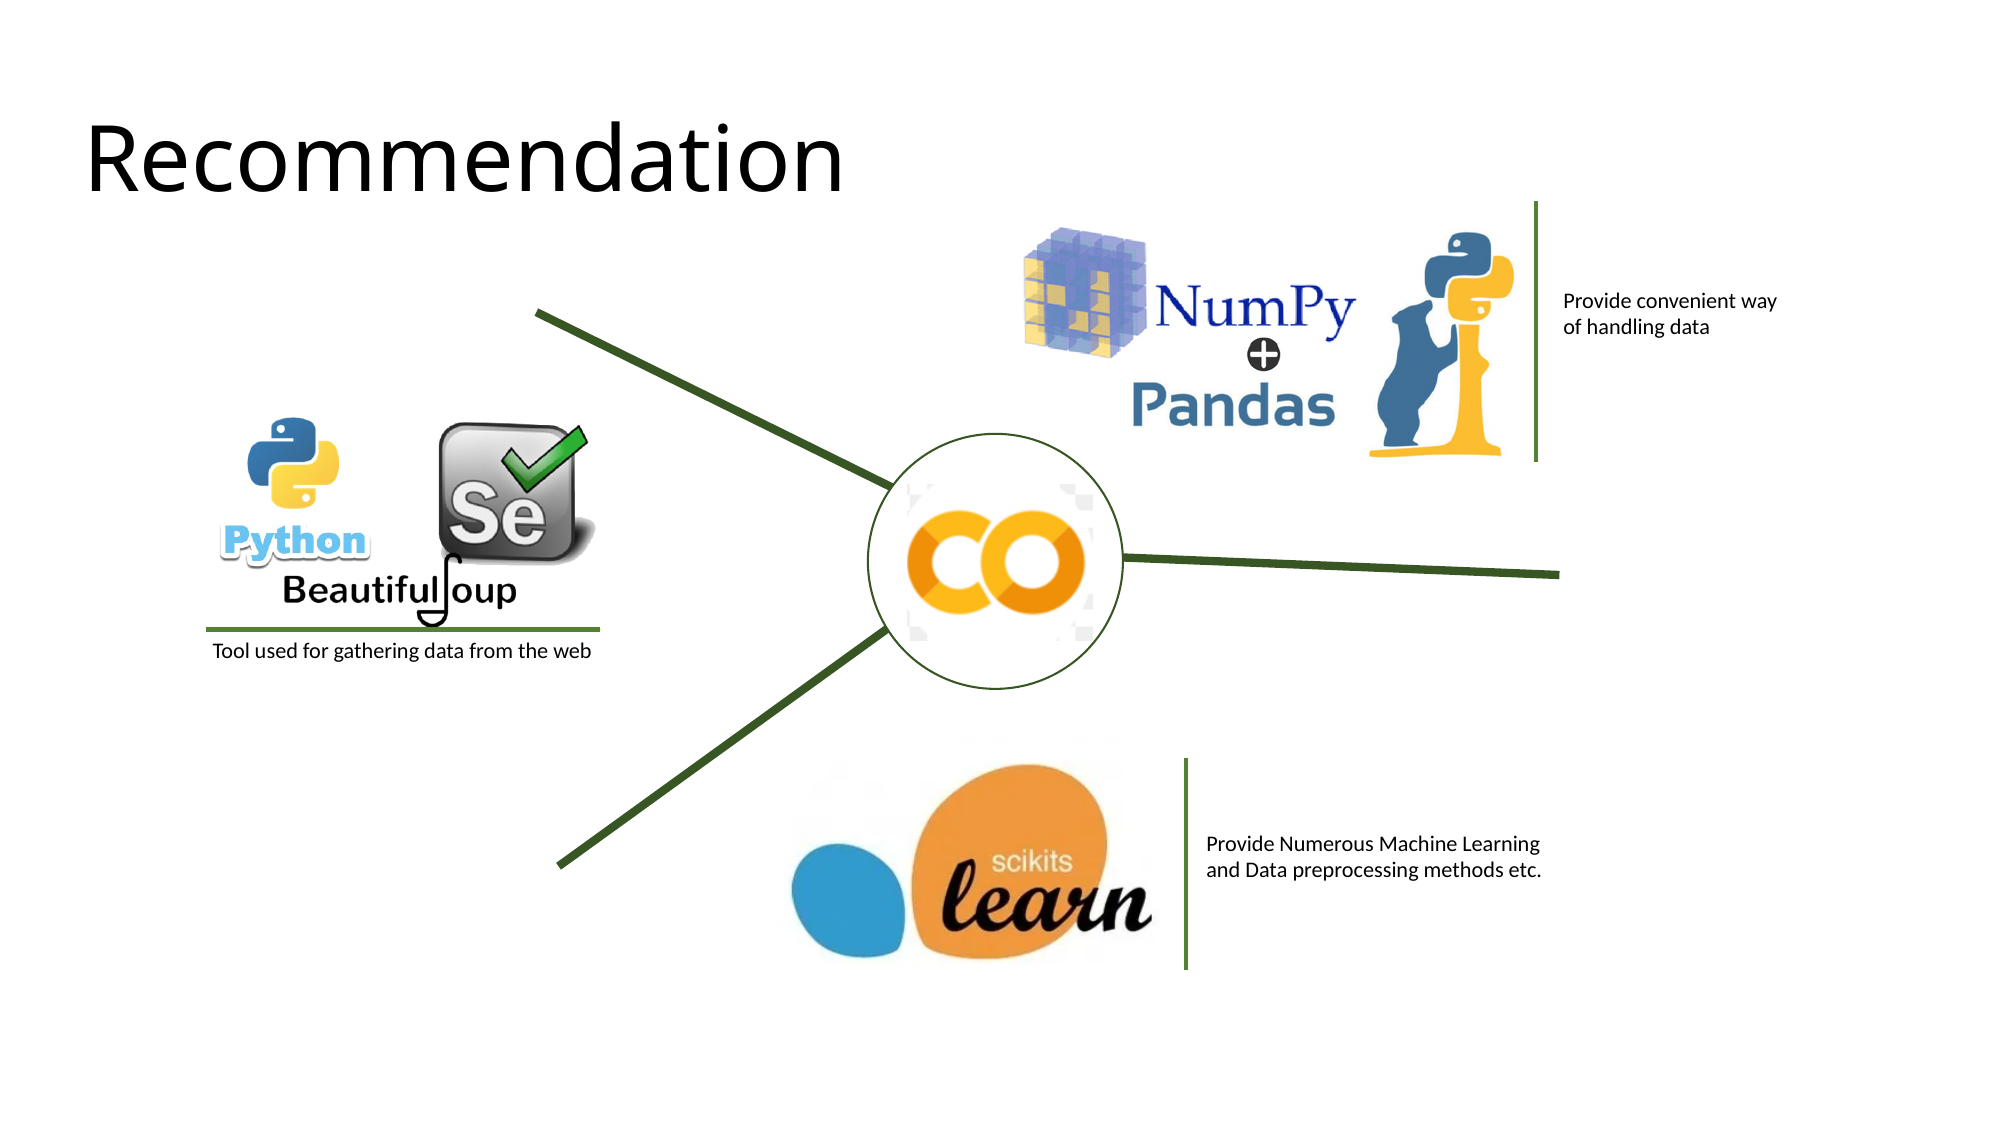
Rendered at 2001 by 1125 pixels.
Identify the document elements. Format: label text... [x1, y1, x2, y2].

picture [205, 412, 601, 629]
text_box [536, 312, 905, 494]
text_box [1010, 217, 1518, 499]
text_box Tool used for gathering data from the web [197, 629, 558, 671]
text_box [866, 432, 1124, 690]
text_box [558, 625, 893, 867]
picture [907, 484, 1093, 641]
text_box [1122, 557, 1560, 575]
picture [761, 738, 1186, 970]
title Recommendation [68, 97, 1932, 223]
text_box Provide convenient way of handling data [1548, 278, 1798, 347]
text_box Provide Numerous Machine Learning and Data preprocessing methods etc. [1191, 821, 1558, 890]
